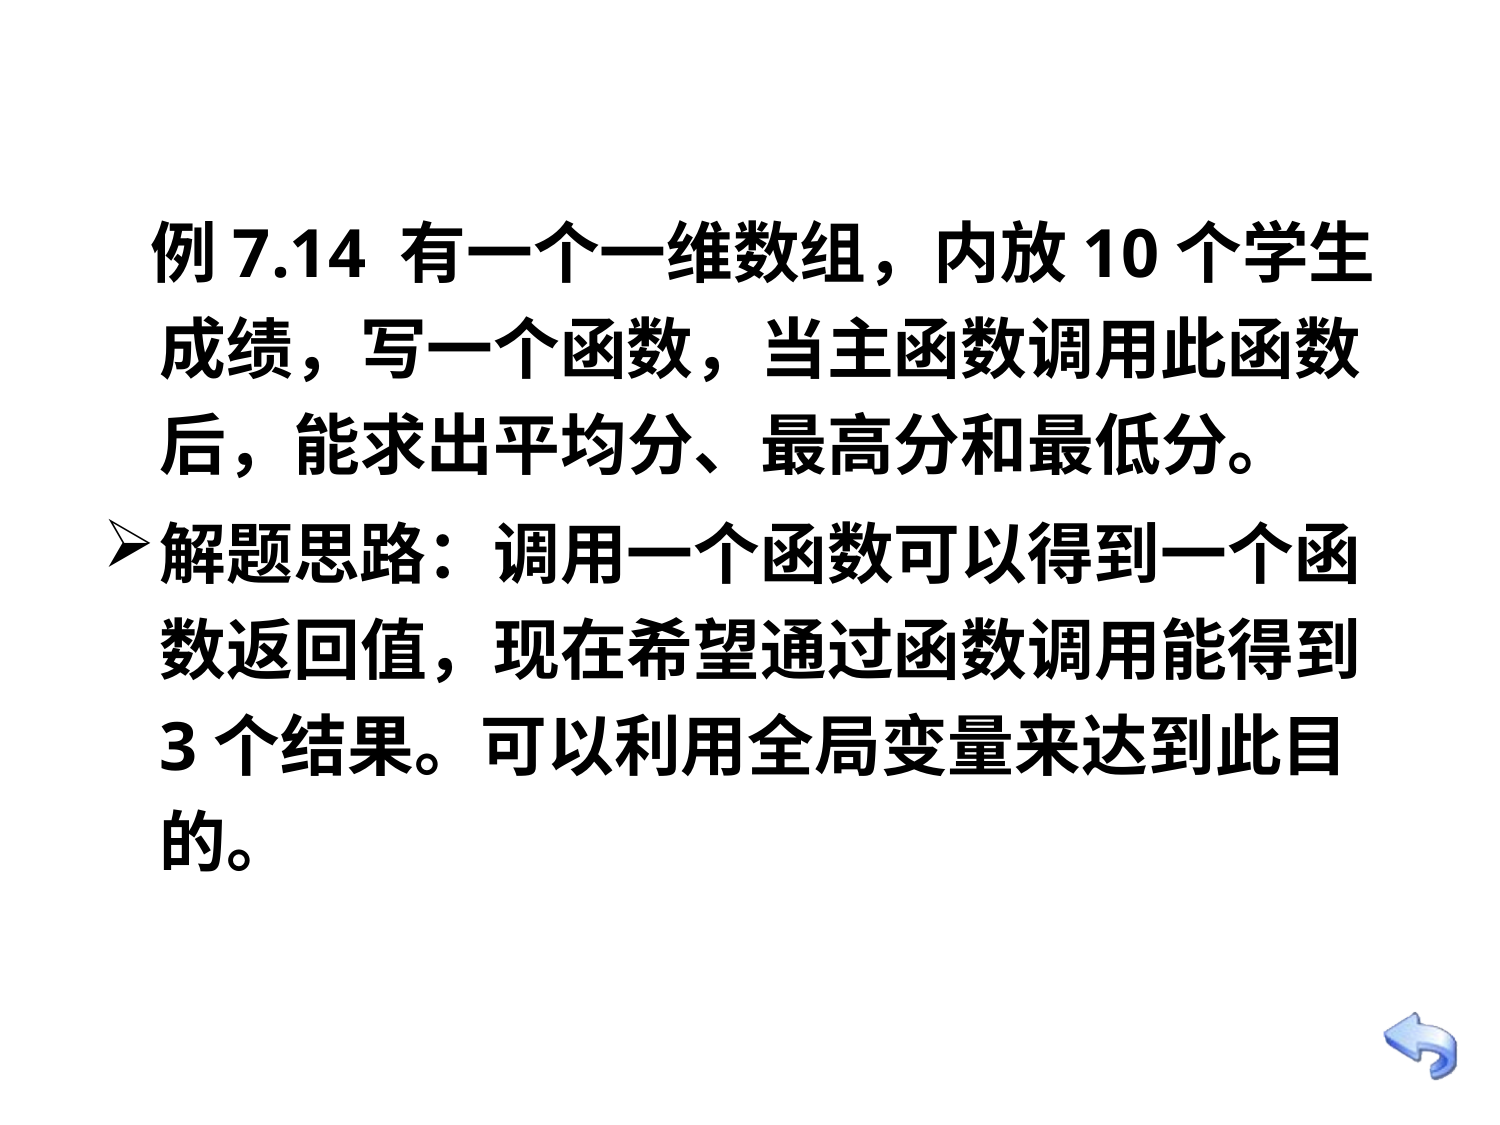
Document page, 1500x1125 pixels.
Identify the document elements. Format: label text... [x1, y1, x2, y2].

list 例7.14 有一个一维数组，内放10个学生成绩，写一个函数，当主函数调用此函数后，能求出平均分、最高分和最低分。 解题思路：调用一个函数可以得到一个函数返回值，现在希望通过函数调用能得到3个结果。可以利用全局变量来达到此目的。 [88, 187, 1395, 961]
picture [1382, 1007, 1461, 1086]
